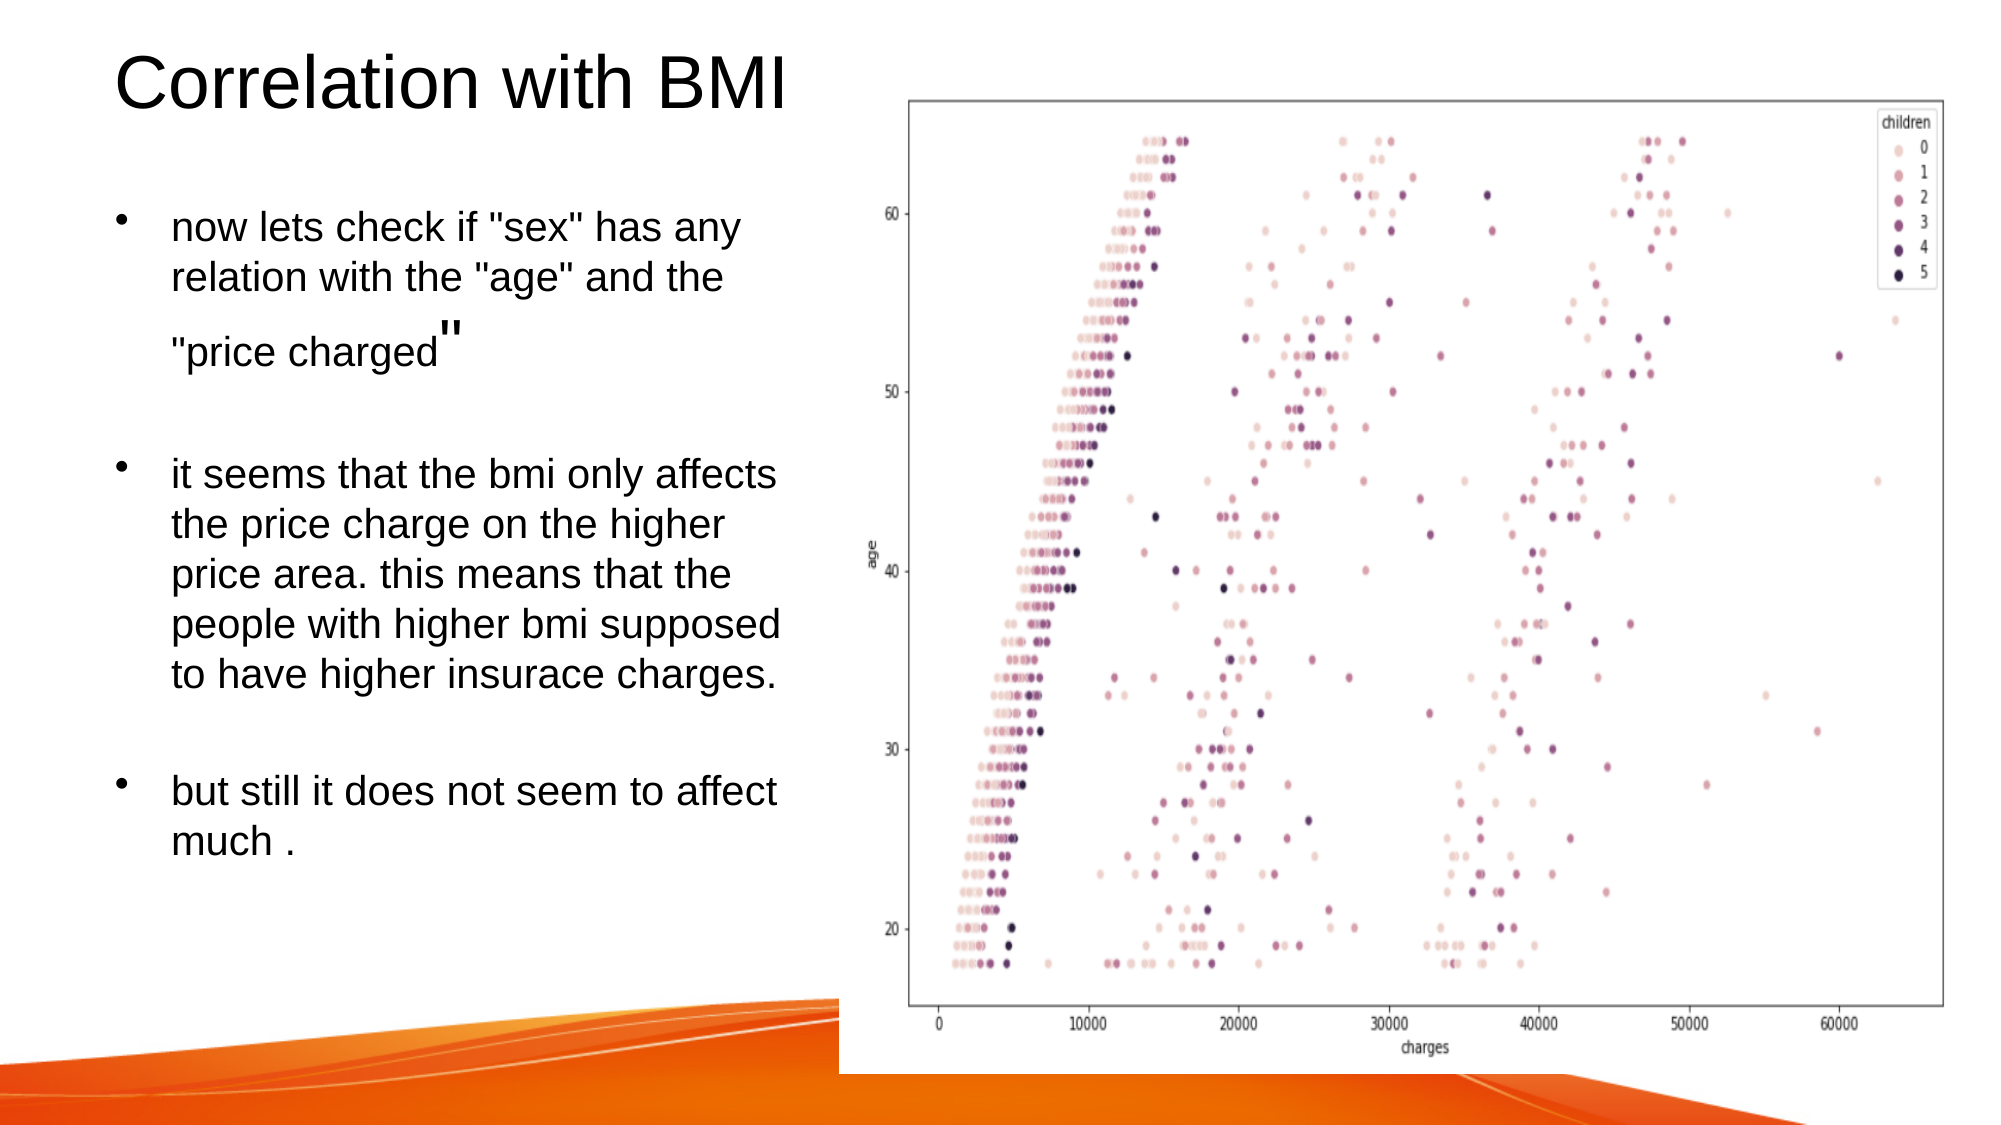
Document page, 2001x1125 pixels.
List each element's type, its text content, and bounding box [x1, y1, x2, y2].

list now lets check if "sex" has any relation with the "age" and the "price charged" it seems that the bmi only affects the price charge on the higher price area. this means that the people with higher bmi supposed to have higher insurace charges. but still it does not seem to affect much . [99, 192, 818, 1006]
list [839, 79, 1976, 1074]
picture [0, 0, 2000, 1125]
title Correlation with BMI [99, 30, 1901, 127]
